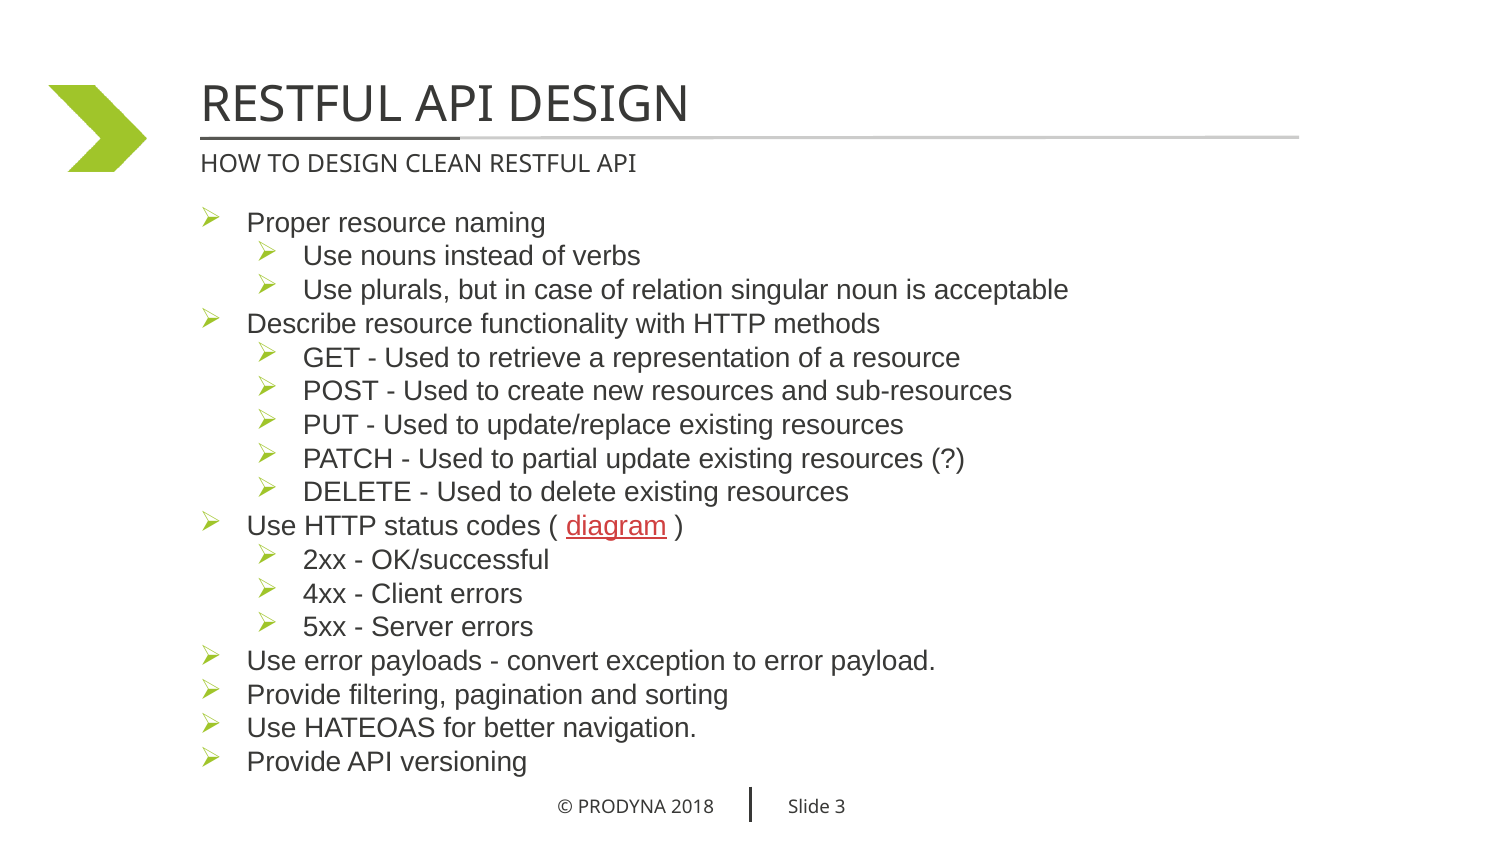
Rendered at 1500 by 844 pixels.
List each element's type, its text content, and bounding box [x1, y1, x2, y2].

list How to design clean restful api [185, 143, 1298, 173]
list REStful API design [185, 71, 1299, 132]
picture [48, 85, 147, 172]
text_box Proper resource naming Use nouns instead of verbs Use plurals, but in case of relation singular noun is acceptable Describe resource functionality with HTTP methods GET - Used to retrieve a representation of a resource POST - Used to create new resources and sub-resources PUT - Used to update/replace existing resources PATCH - Used to partial update existing resources (?) DELETE - Used to delete existing resources Use HTTP status codes ( diagram ) 2xx - OK/successful 4xx - Client errors 5xx - Server errors Use error payloads - convert exception to error payload. Provide filtering, pagination and sorting Use HATEOAS for better navigation. Provide API versioning [185, 196, 1298, 785]
